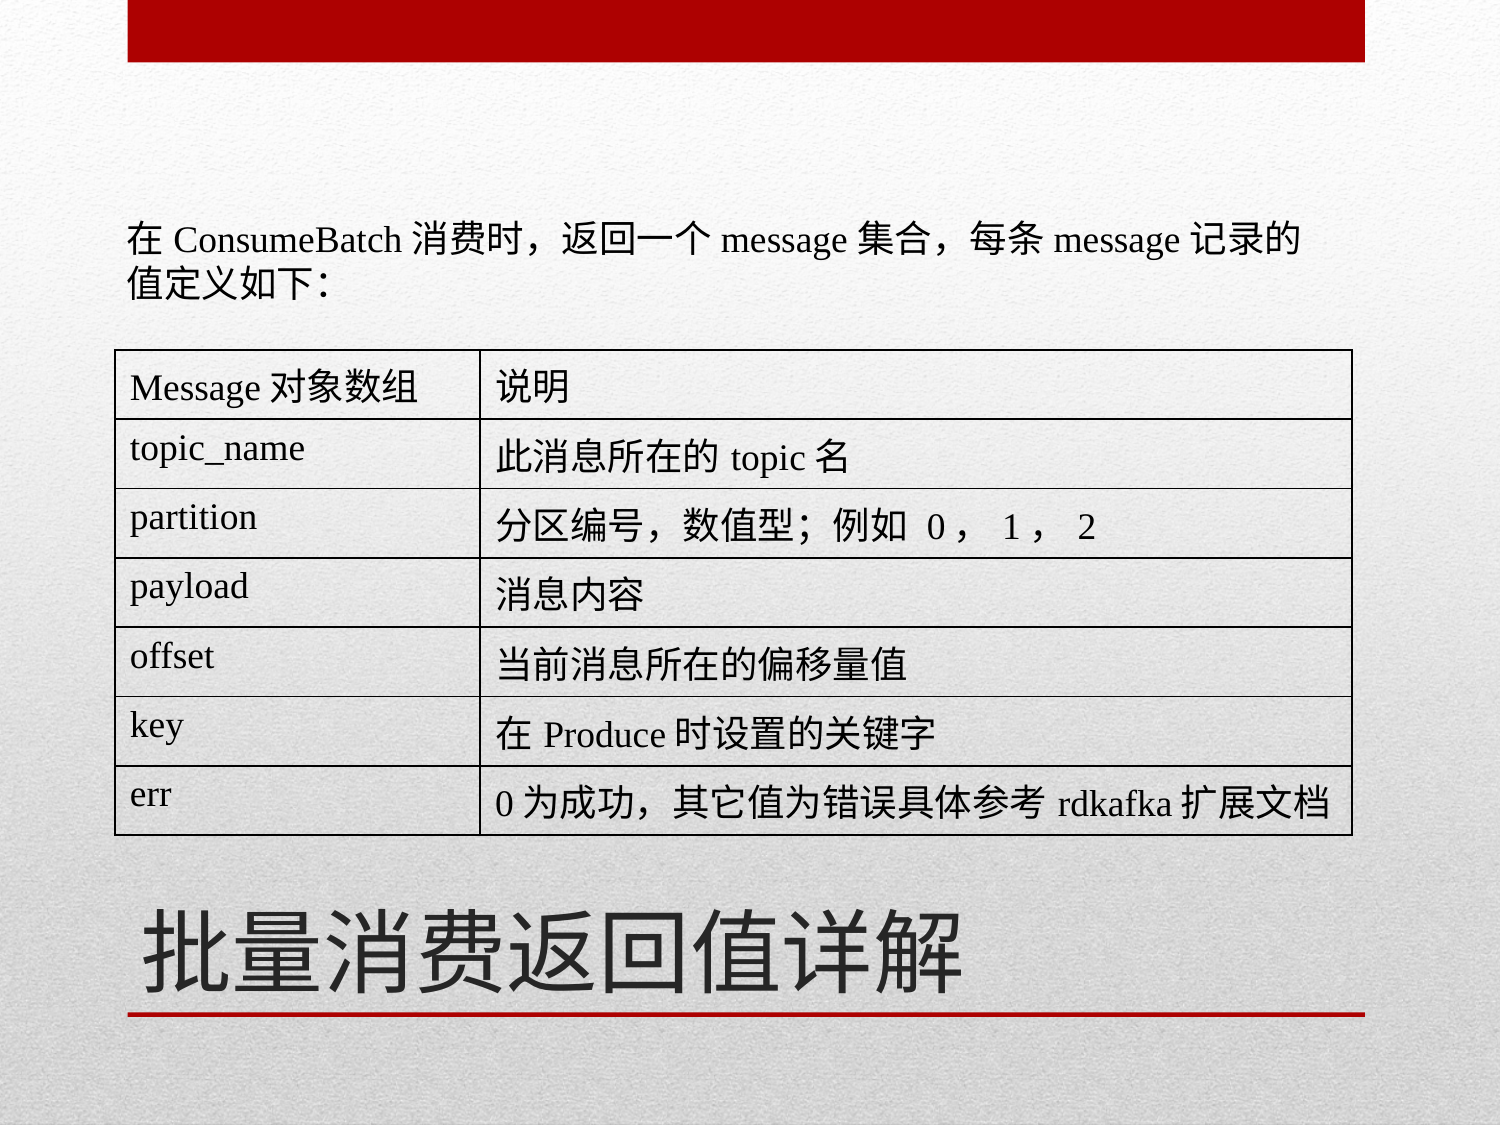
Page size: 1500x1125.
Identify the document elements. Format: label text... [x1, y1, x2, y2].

table_cell 消息内容 [481, 559, 1351, 626]
table_cell key [116, 697, 479, 765]
table_cell payload [116, 559, 479, 626]
title 批量消费返回值详解 [125, 857, 1238, 1013]
table_cell 在Produce时设置的关键字 [481, 697, 1351, 765]
table_cell err [116, 767, 479, 834]
text_box 在ConsumeBatch消费时，返回一个message集合，每条message记录的值定义如下： [112, 207, 1329, 313]
table_header 说明 [481, 351, 1351, 418]
table_cell topic_name [116, 420, 479, 488]
table_cell 分区编号，数值型；例如 0，1，2 [481, 489, 1351, 557]
table_cell offset [116, 628, 479, 696]
table_cell 此消息所在的topic名 [481, 420, 1351, 488]
table_cell partition [116, 489, 479, 557]
table_header Message对象数组 [116, 351, 479, 418]
table_cell 0为成功，其它值为错误具体参考rdkafka扩展文档 [481, 767, 1351, 834]
table_cell 当前消息所在的偏移量值 [481, 628, 1351, 696]
